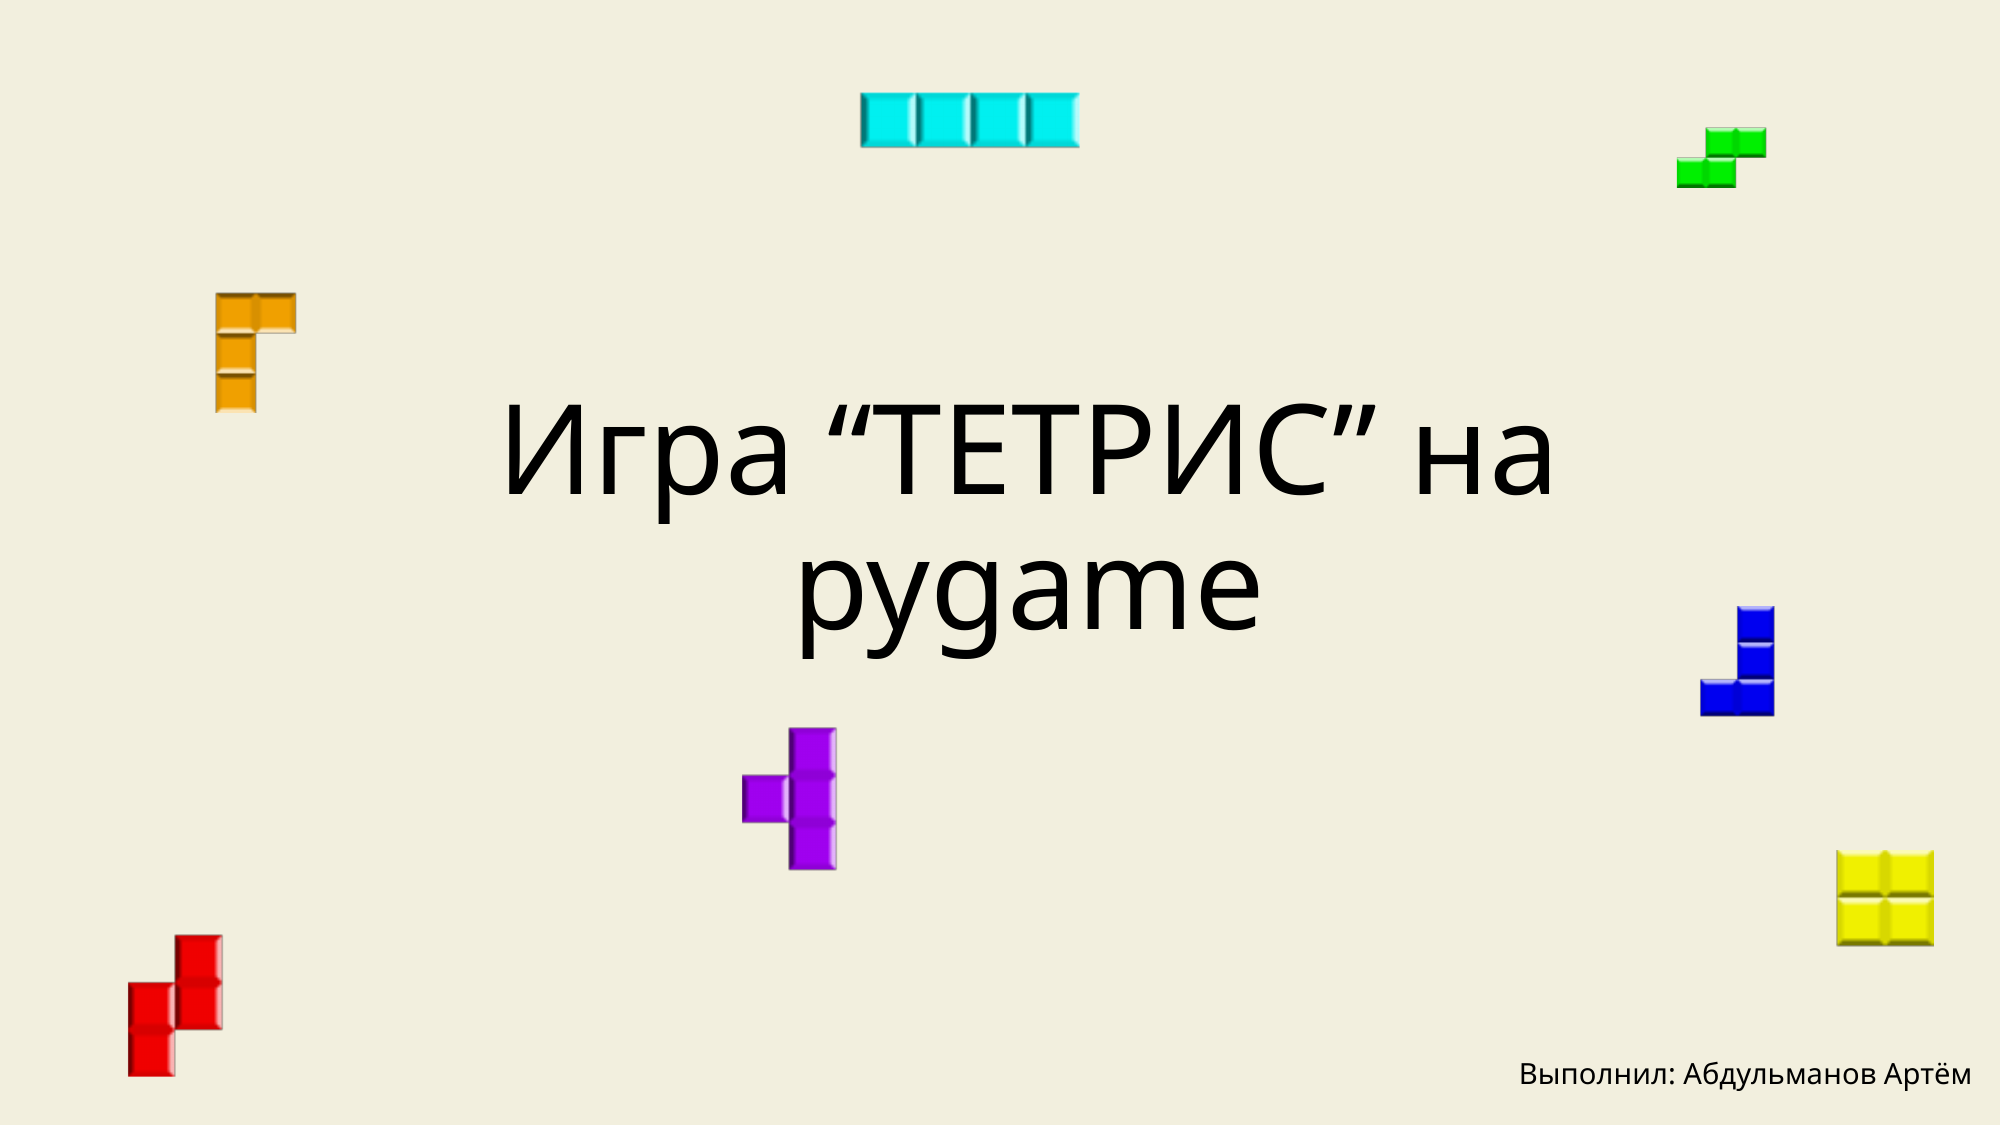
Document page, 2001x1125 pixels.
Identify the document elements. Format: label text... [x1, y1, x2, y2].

picture [1810, 850, 1934, 969]
picture [1694, 593, 1806, 736]
title Игра “ТЕТРИС” на pygame [307, 272, 1750, 665]
picture [701, 701, 892, 892]
picture [102, 909, 270, 1076]
subtitle Выполнил: Абдульманов Артём [1237, 1051, 1988, 1125]
picture [196, 245, 325, 413]
picture [832, 0, 1079, 260]
picture [1676, 122, 1779, 188]
